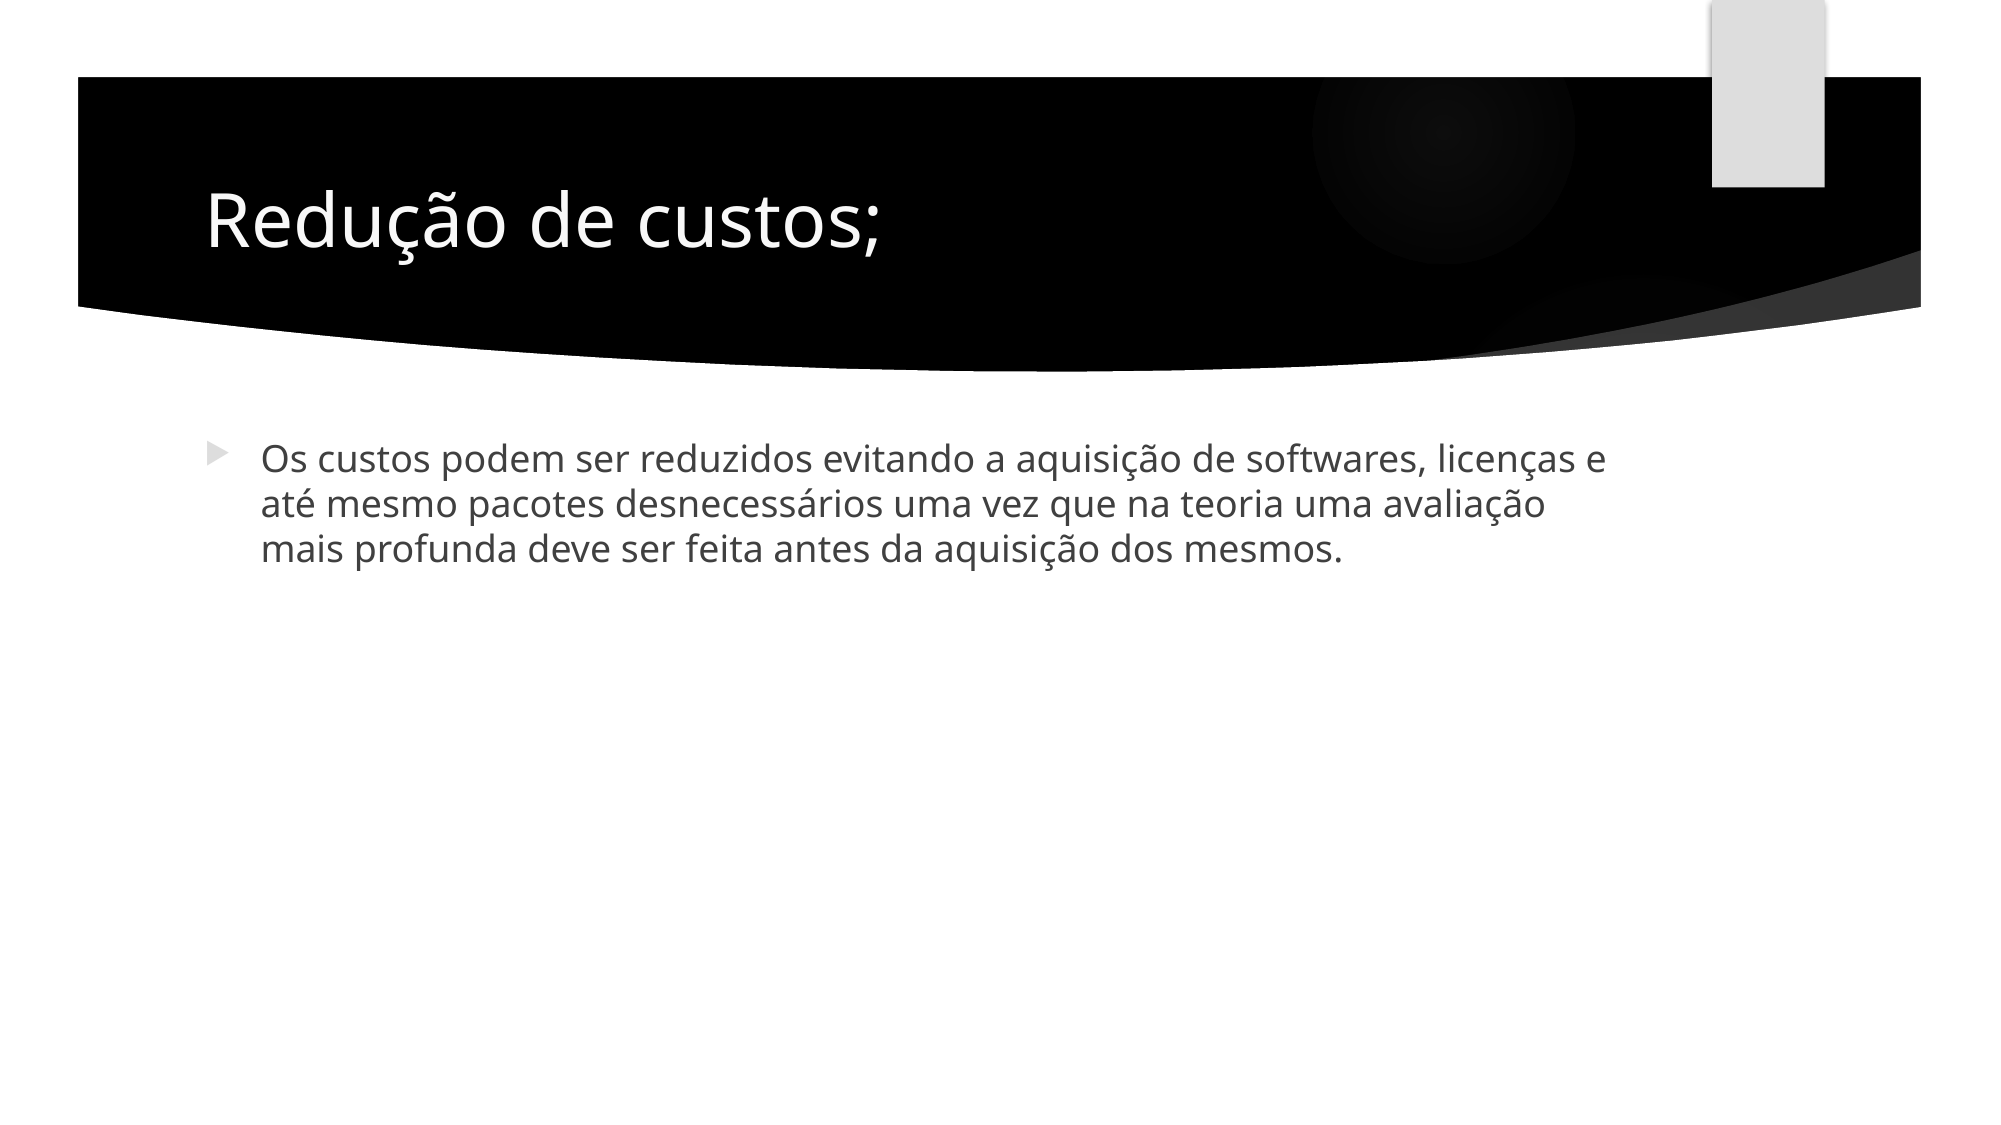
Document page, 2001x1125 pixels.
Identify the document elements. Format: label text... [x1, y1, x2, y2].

list Os custos podem ser reduzidos evitando a aquisição de softwares, licenças e até mesmo pacotes desnecessários uma vez que na teoria uma avaliação mais profunda deve ser feita antes da aquisição dos mesmos. [189, 427, 1638, 988]
title Redução de custos; [189, 159, 1627, 276]
